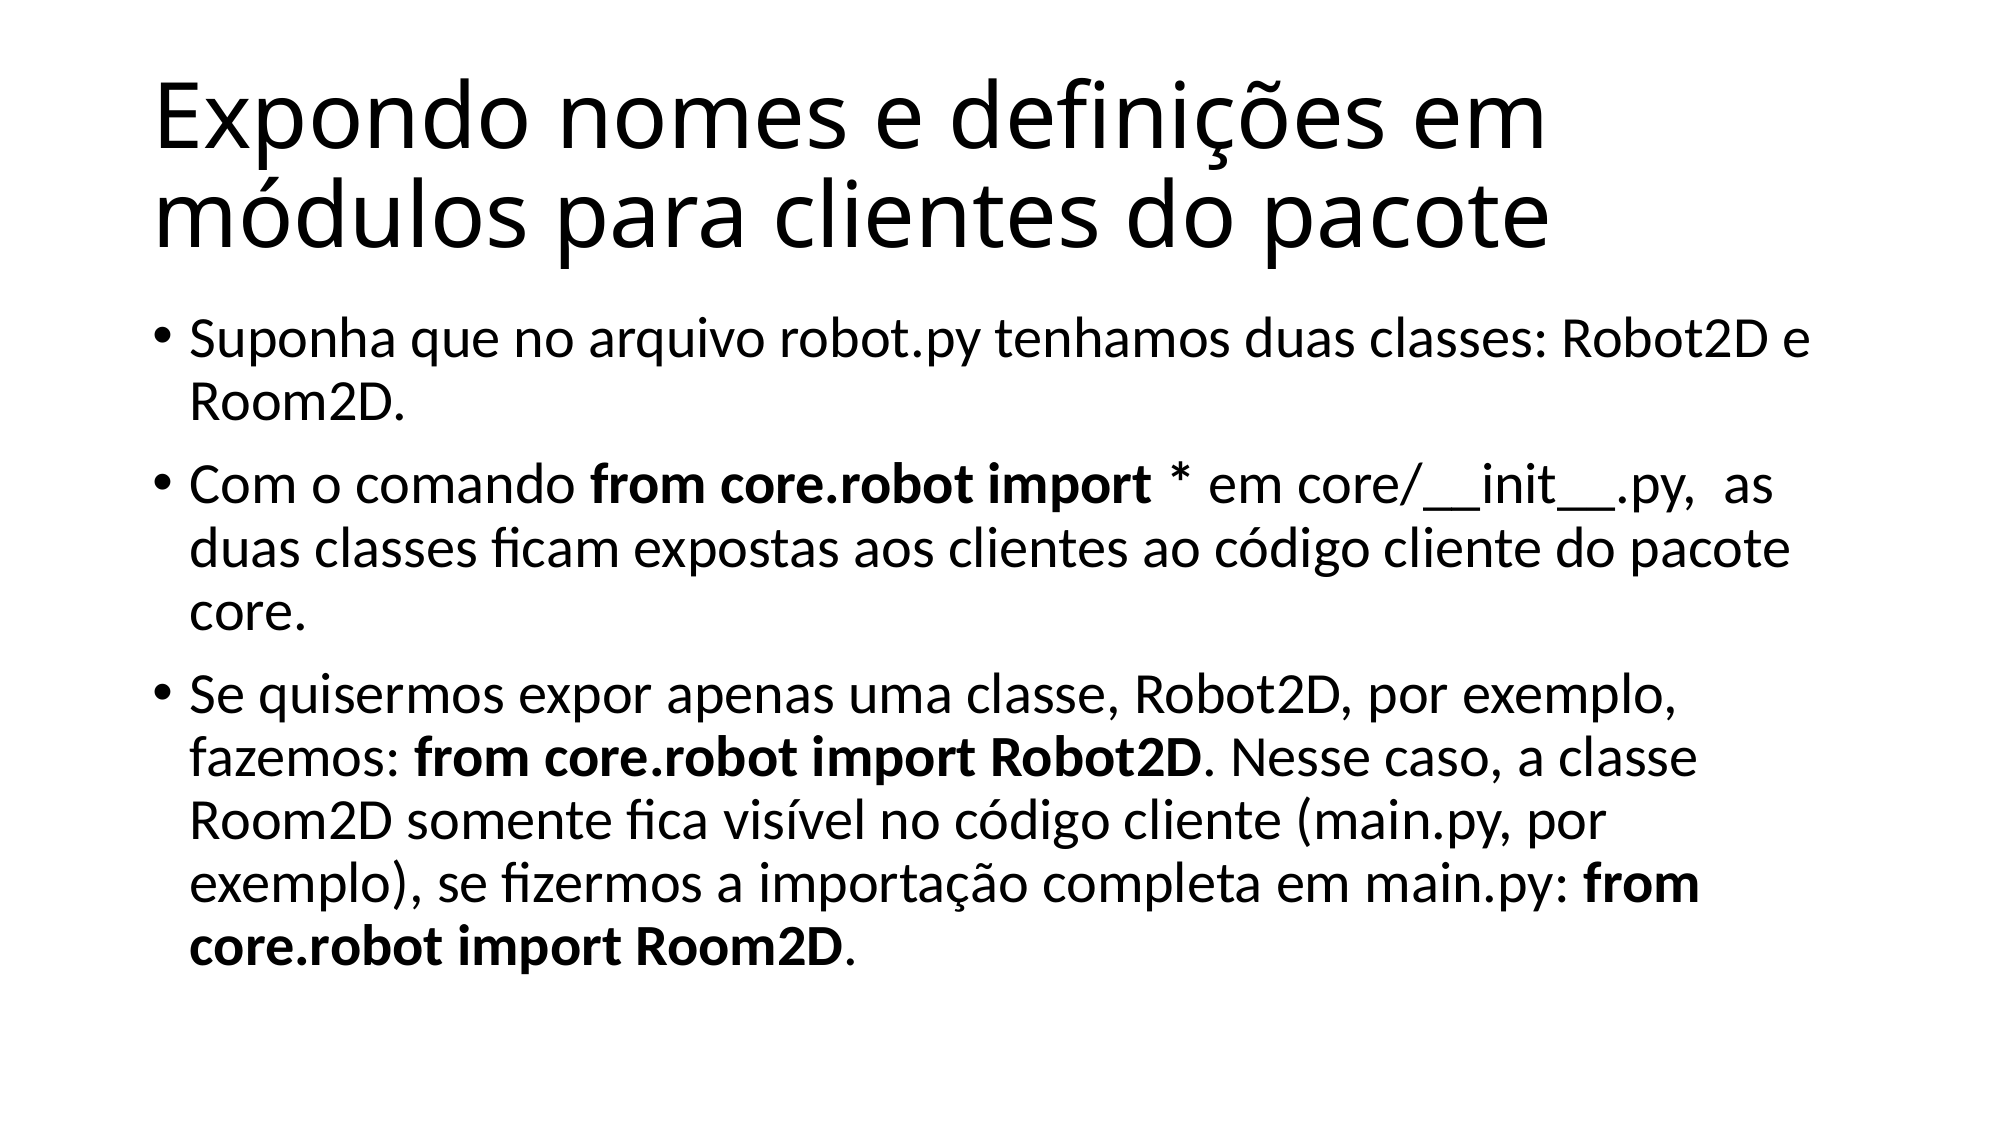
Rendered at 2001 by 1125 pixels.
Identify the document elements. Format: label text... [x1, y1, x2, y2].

list Suponha que no arquivo robot.py tenhamos duas classes: Robot2D e Room2D. Com o comando from core.robot import * em core/__init__.py, as duas classes ficam expostas aos clientes ao código cliente do pacote core. Se quisermos expor apenas uma classe, Robot2D, por exemplo, fazemos: from core.robot import Robot2D. Nesse caso, a classe Room2D somente fica visível no código cliente (main.py, por exemplo), se fizermos a importação completa em main.py: from core.robot import Room2D. [137, 299, 1863, 1014]
title Expondo nomes e definições em módulos para clientes do pacote [137, 59, 1863, 278]
